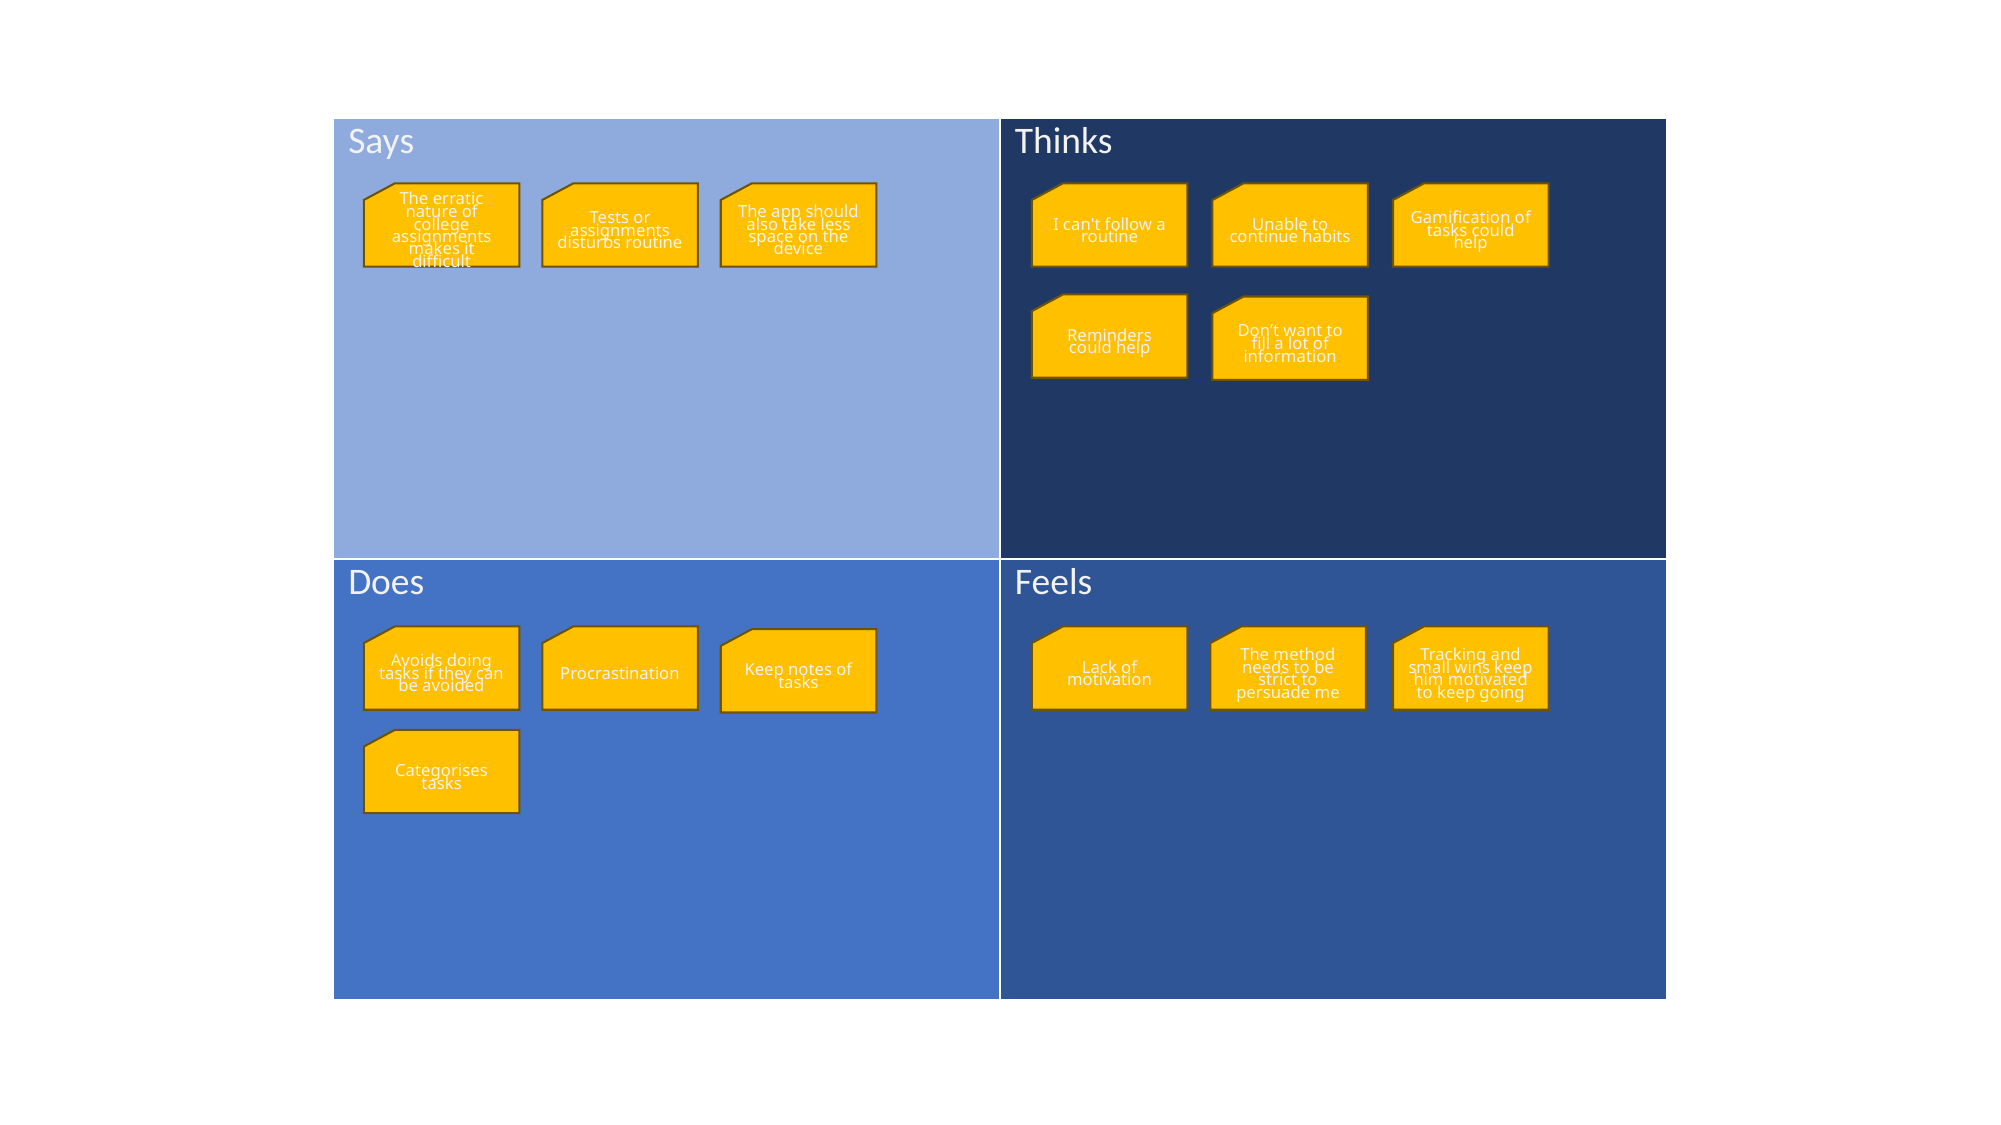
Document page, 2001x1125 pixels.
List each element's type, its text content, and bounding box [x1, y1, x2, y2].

text_box The method needs to be strict to persuade me [1209, 625, 1367, 711]
text_box Procrastination [541, 625, 699, 711]
text_box Lack of motivation [1030, 625, 1189, 711]
table_header Thinks [1001, 119, 1666, 558]
text_box Avoids doing tasks if they can be avoided [362, 625, 521, 711]
text_box Tracking and small wins keep him motivated to keep going [1391, 625, 1550, 711]
table_cell Does [334, 560, 999, 999]
text_box Don’t want to fill a lot of information [1211, 295, 1370, 381]
table_cell Feels [1001, 560, 1666, 999]
text_box Tests or assignments disturbs routine [541, 182, 699, 268]
text_box The erratic nature of college assignments makes it difficult [362, 182, 521, 268]
text_box Categorises tasks [362, 728, 521, 815]
text_box Reminders could help [1030, 293, 1189, 379]
table_header Says [334, 119, 999, 558]
text_box The app should also take less space on the device [719, 182, 878, 268]
text_box I can't follow a routine [1030, 182, 1189, 268]
text_box Keep notes of tasks [719, 628, 878, 714]
text_box Gamification of tasks could help [1391, 182, 1550, 268]
text_box Unable to continue habits [1211, 182, 1370, 268]
